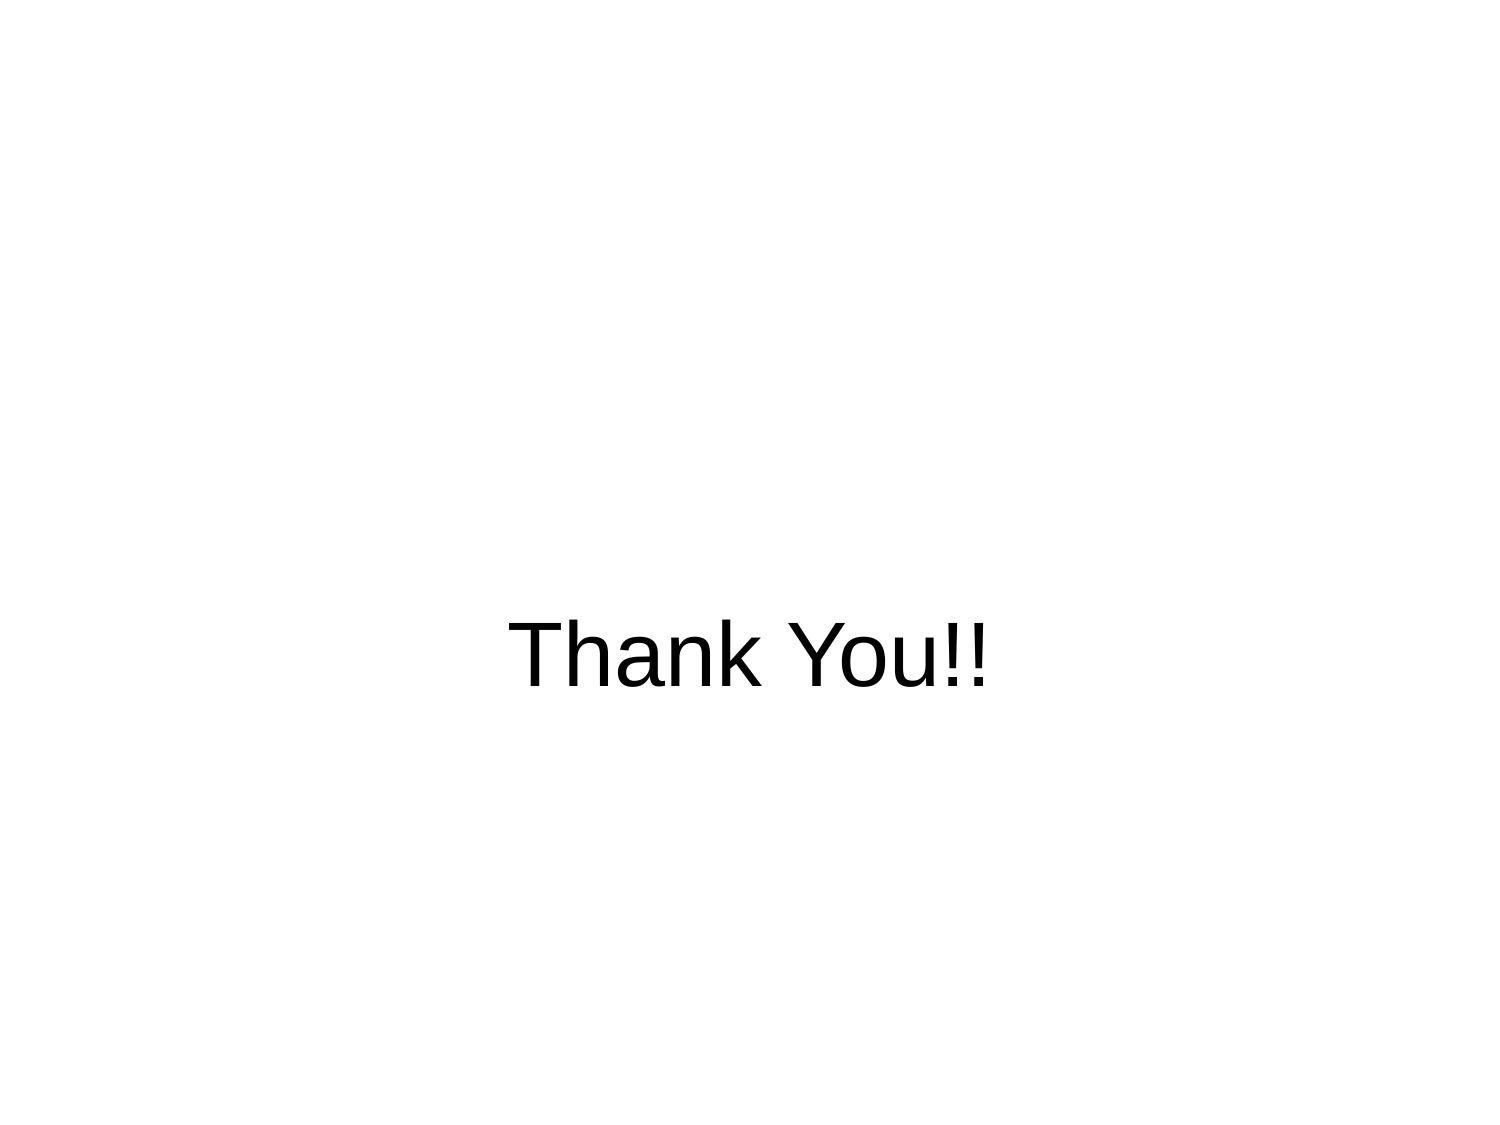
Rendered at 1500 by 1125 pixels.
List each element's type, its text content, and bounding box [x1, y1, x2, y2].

title Thank You!! [75, 500, 1425, 800]
